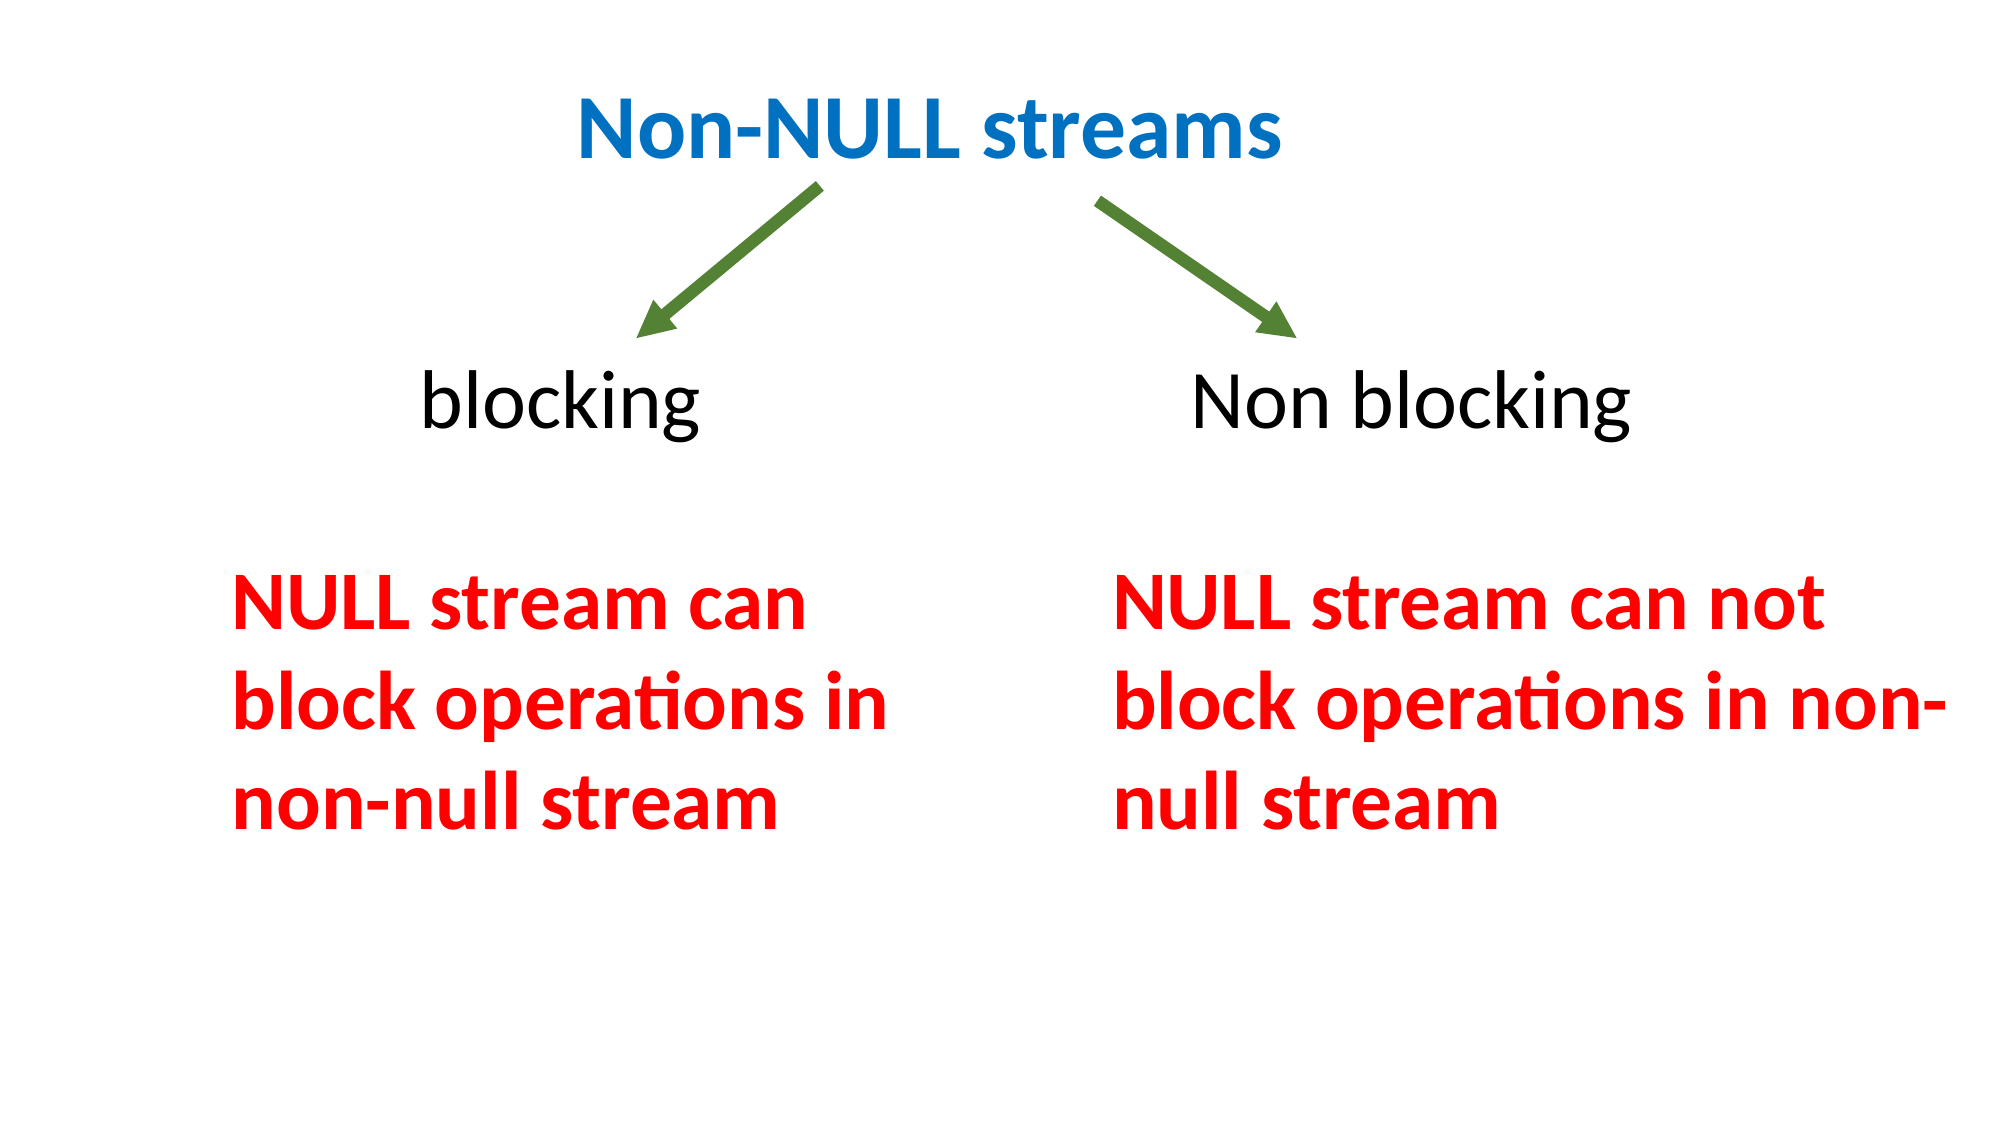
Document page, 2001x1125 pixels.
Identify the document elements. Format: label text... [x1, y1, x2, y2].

text_box NULL stream can not block operations in non-null stream [1097, 538, 2000, 854]
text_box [636, 185, 820, 339]
text_box blocking [405, 338, 1115, 453]
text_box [1097, 200, 1297, 339]
text_box NULL stream can block operations in non-null stream [216, 538, 980, 854]
text_box Non-NULL streams [562, 59, 1575, 185]
text_box Non blocking [1175, 338, 1885, 453]
